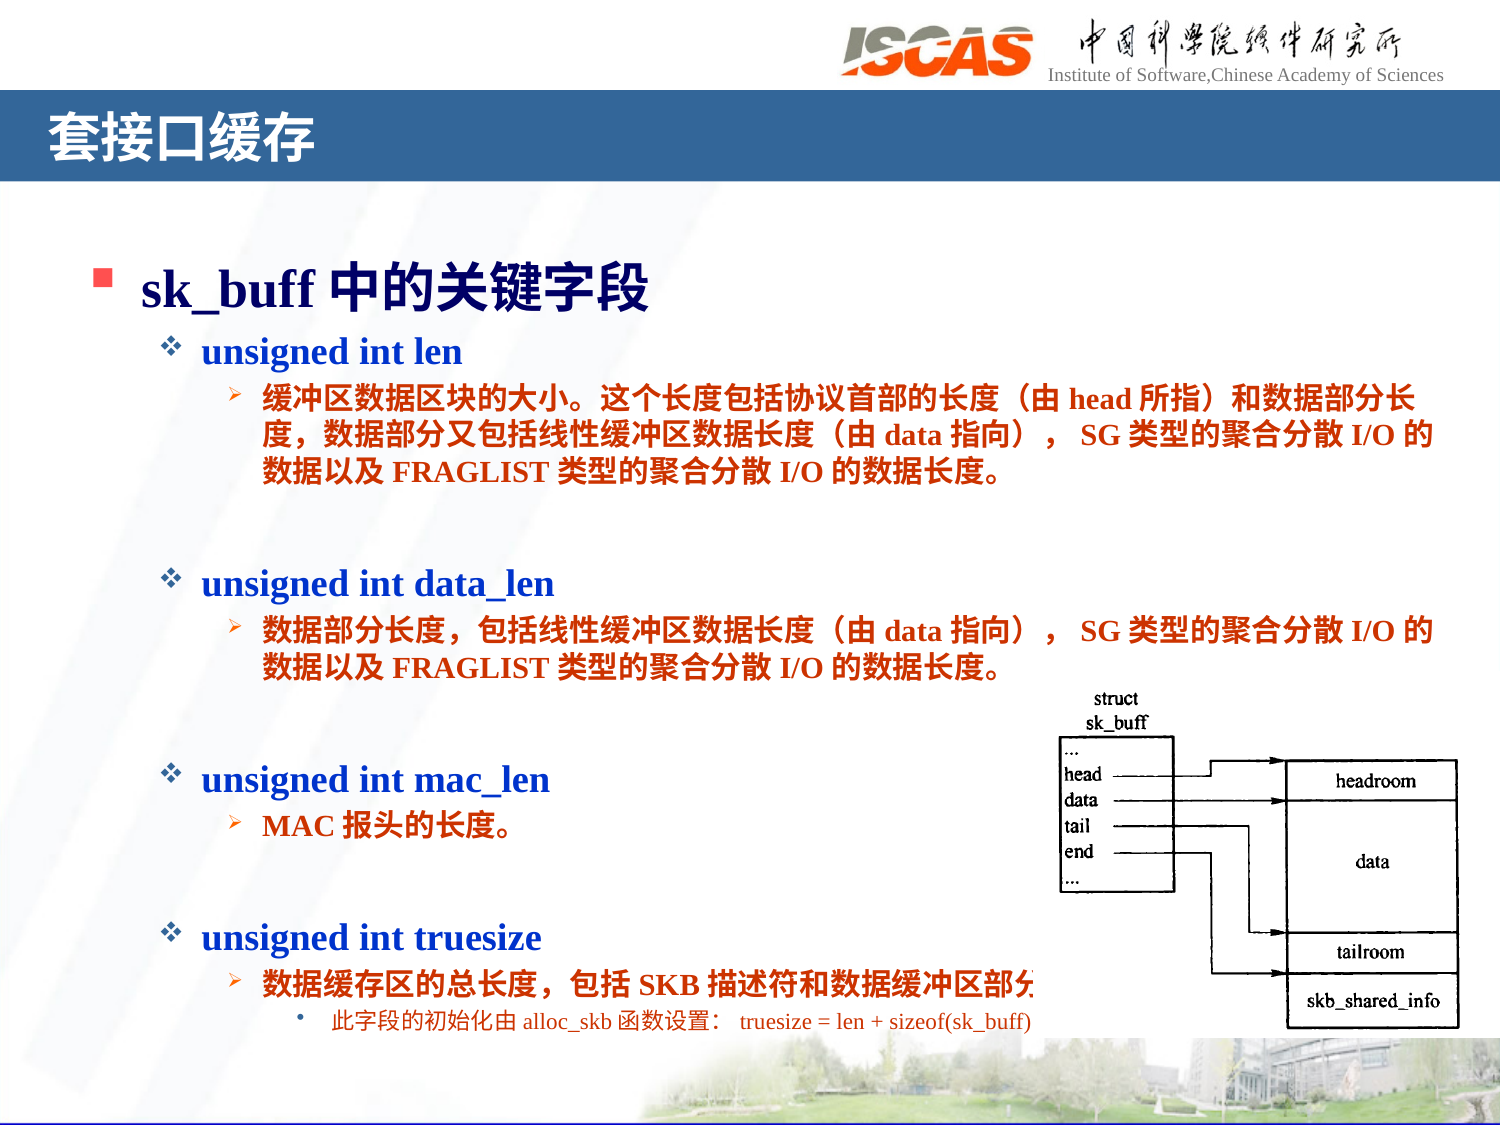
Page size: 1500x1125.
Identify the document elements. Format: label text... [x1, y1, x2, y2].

picture [1077, 15, 1402, 71]
picture [0, 182, 1500, 1125]
list sk_buff中的关键字段 unsigned int len 缓冲区数据区块的大小。这个长度包括协议首部的长度（由head所指）和数据部分长度，数据部分又包括线性缓冲区数据长度（由data指向），SG类型的聚合分散I/O的数据以及FRAGLIST类型的聚合分散I/O的数据长度。 unsigned int data_len 数据部分长度，包括线性缓冲区数据长度（由data指向），SG类型的聚合分散I/O的数据以及FRAGLIST类型的聚合分散I/O的数据长度。 unsigned int mac_len MAC报头的长度。 unsigned int truesize 数据缓存区的总长度，包括SKB描述符和数据缓冲区部分。 此字段的初始化由alloc_skb函数设置：truesize = len + sizeof(sk_buff) [73, 246, 1459, 1065]
title 套接口缓存 [0, 89, 1500, 182]
picture [837, 18, 1045, 87]
